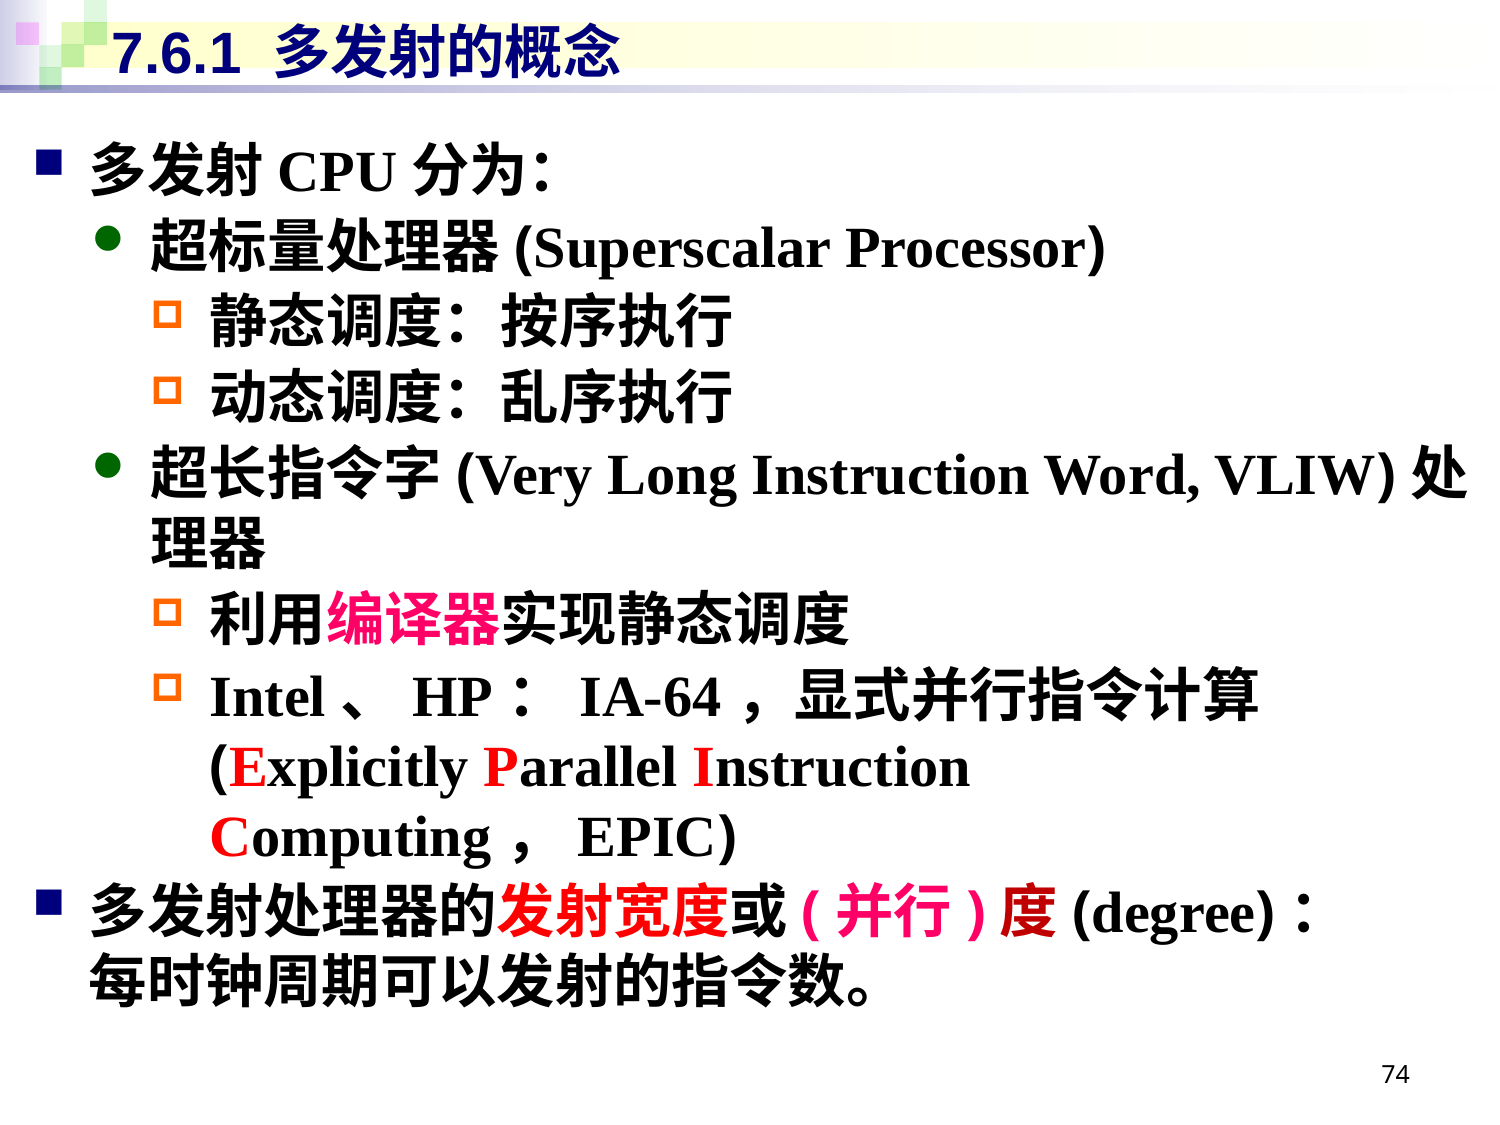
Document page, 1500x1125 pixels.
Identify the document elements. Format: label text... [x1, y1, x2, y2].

title 7.6.1 多发射的概念 [96, 6, 1448, 94]
list 多发射CPU分为： 超标量处理器(Superscalar Processor) 静态调度：按序执行 动态调度：乱序执行 超长指令字(Very Long Instruction Word, VLIW)处理器 利用编译器实现静态调度 Intel、HP：IA-64，显式并行指令计算(Explicitly Parallel Instruction Computing，EPIC) 多发射处理器的发射宽度或(并行)度(degree)： 每时钟周期可以发射的指令数。 [17, 125, 1489, 1107]
